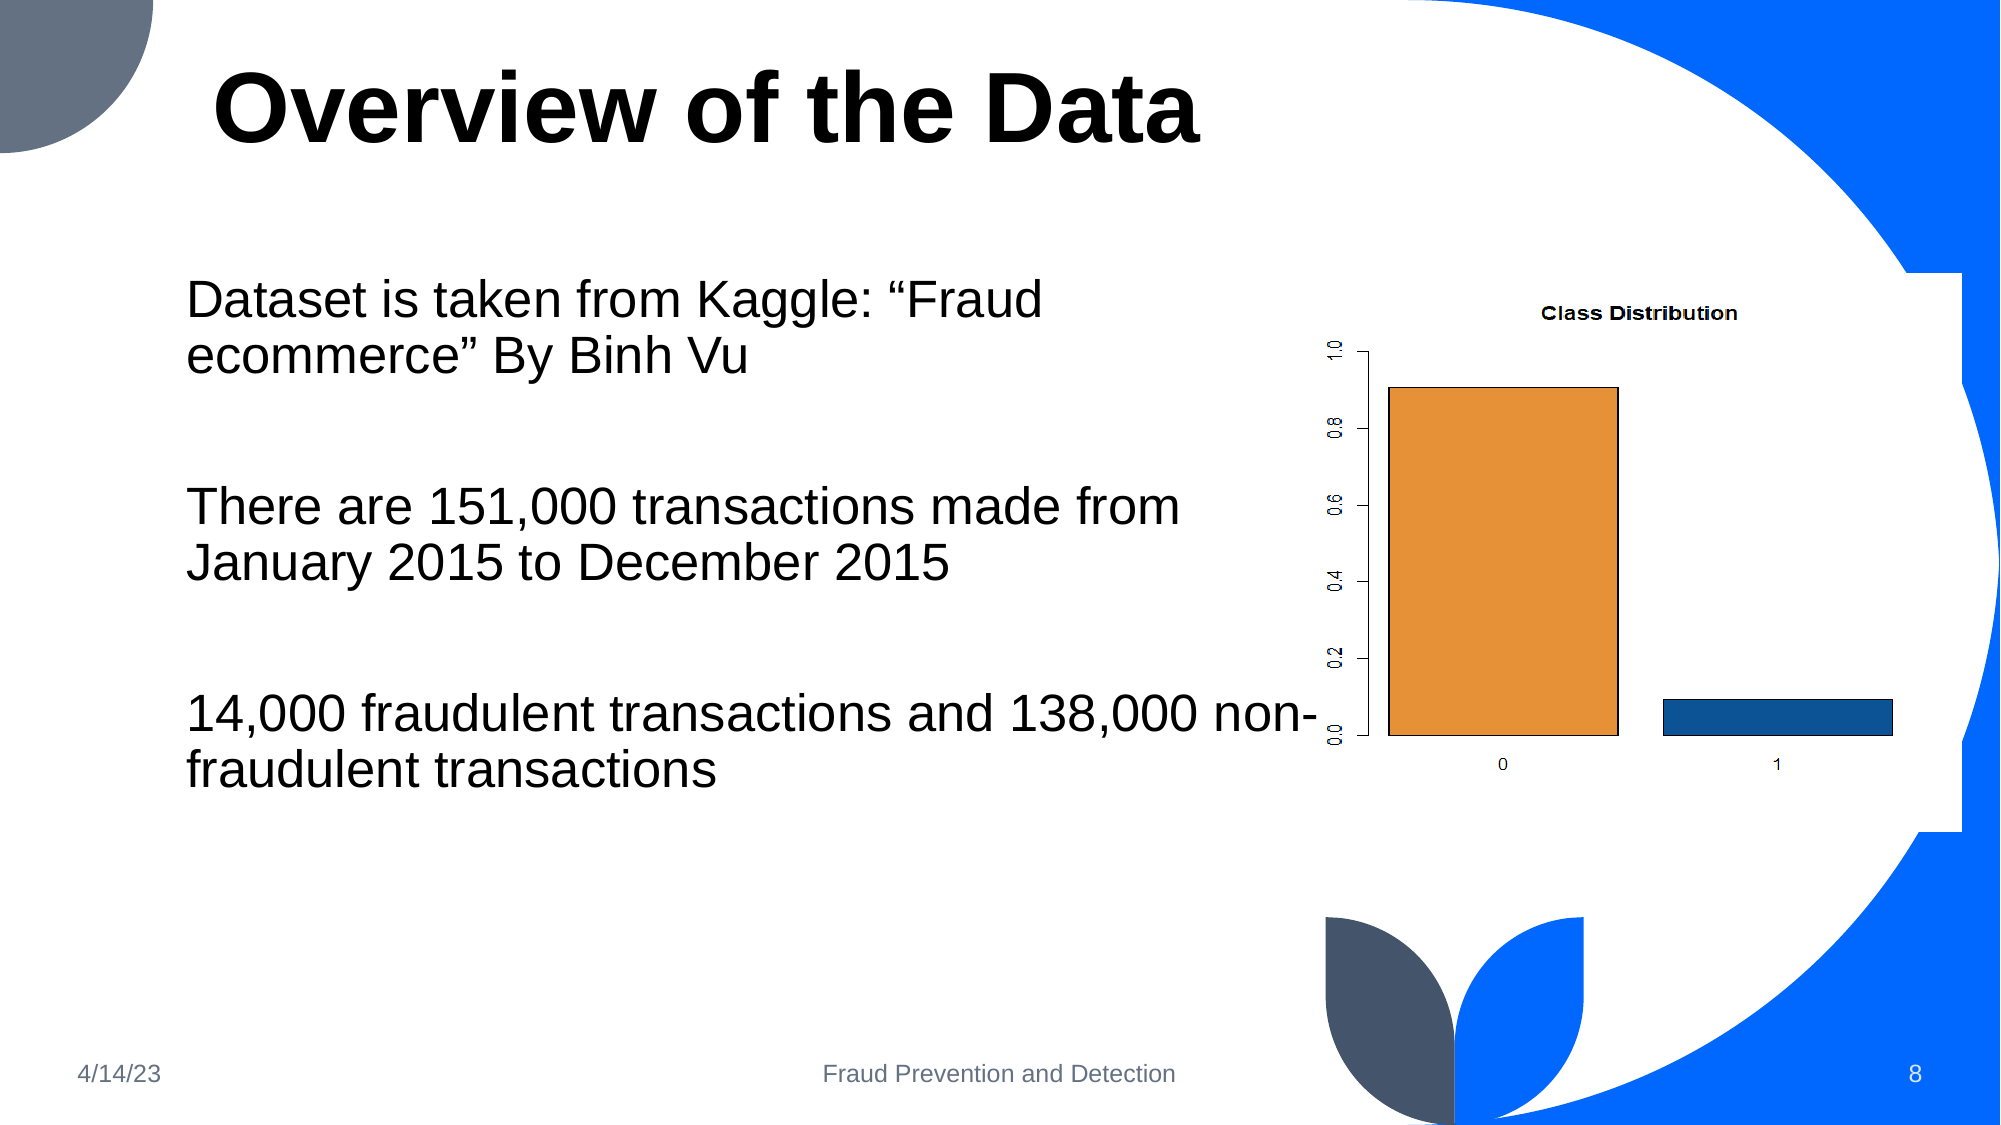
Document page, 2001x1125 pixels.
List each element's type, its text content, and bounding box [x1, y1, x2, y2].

slide_number 8 [1665, 1042, 1938, 1103]
footer Fraud Prevention and Detection [662, 1042, 1338, 1103]
list Dataset is taken from Kaggle: “Fraud ecommerce” By Binh Vu There are 151,000 transactions made from January 2015 to December 2015 14,000 fraudulent transactions and 138,000 non-fraudulent transactions [171, 264, 1352, 812]
title Overview of the Data [197, 62, 1803, 172]
picture [1274, 273, 1962, 832]
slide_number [62, 1042, 513, 1103]
